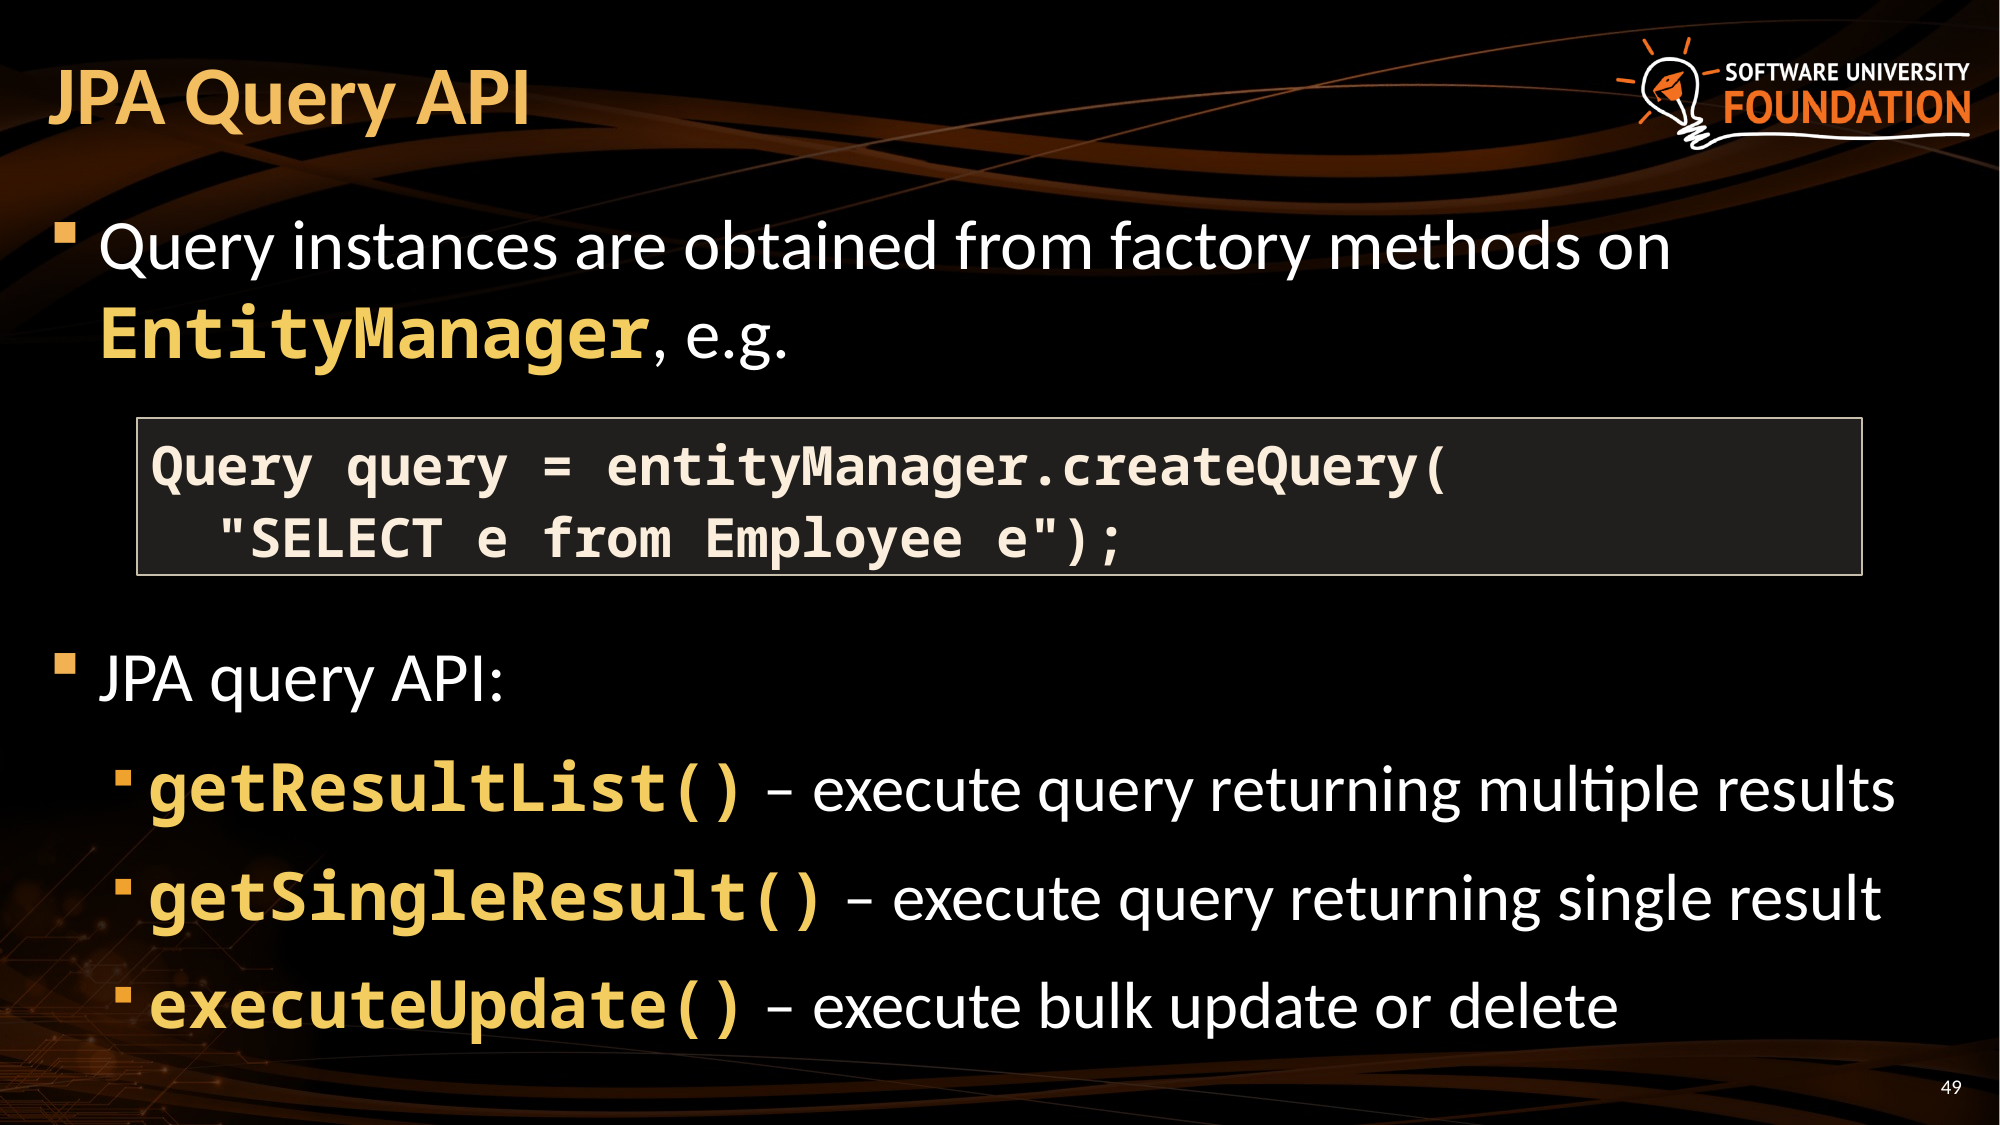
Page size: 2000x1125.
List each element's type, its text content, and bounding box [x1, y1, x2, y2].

title JPA Query API [30, 6, 1602, 189]
list Query instances are obtained from factory methods on EntityManager, e.g. JPA query API: getResultList() – execute query returning multiple results getSingleResult() – execute query returning single result executeUpdate() – execute bulk update or delete [31, 188, 1968, 1103]
text_box Query query = entityManager.createQuery( "SELECT e from Employee e"); [137, 417, 1863, 576]
picture [0, 0, 2000, 1125]
